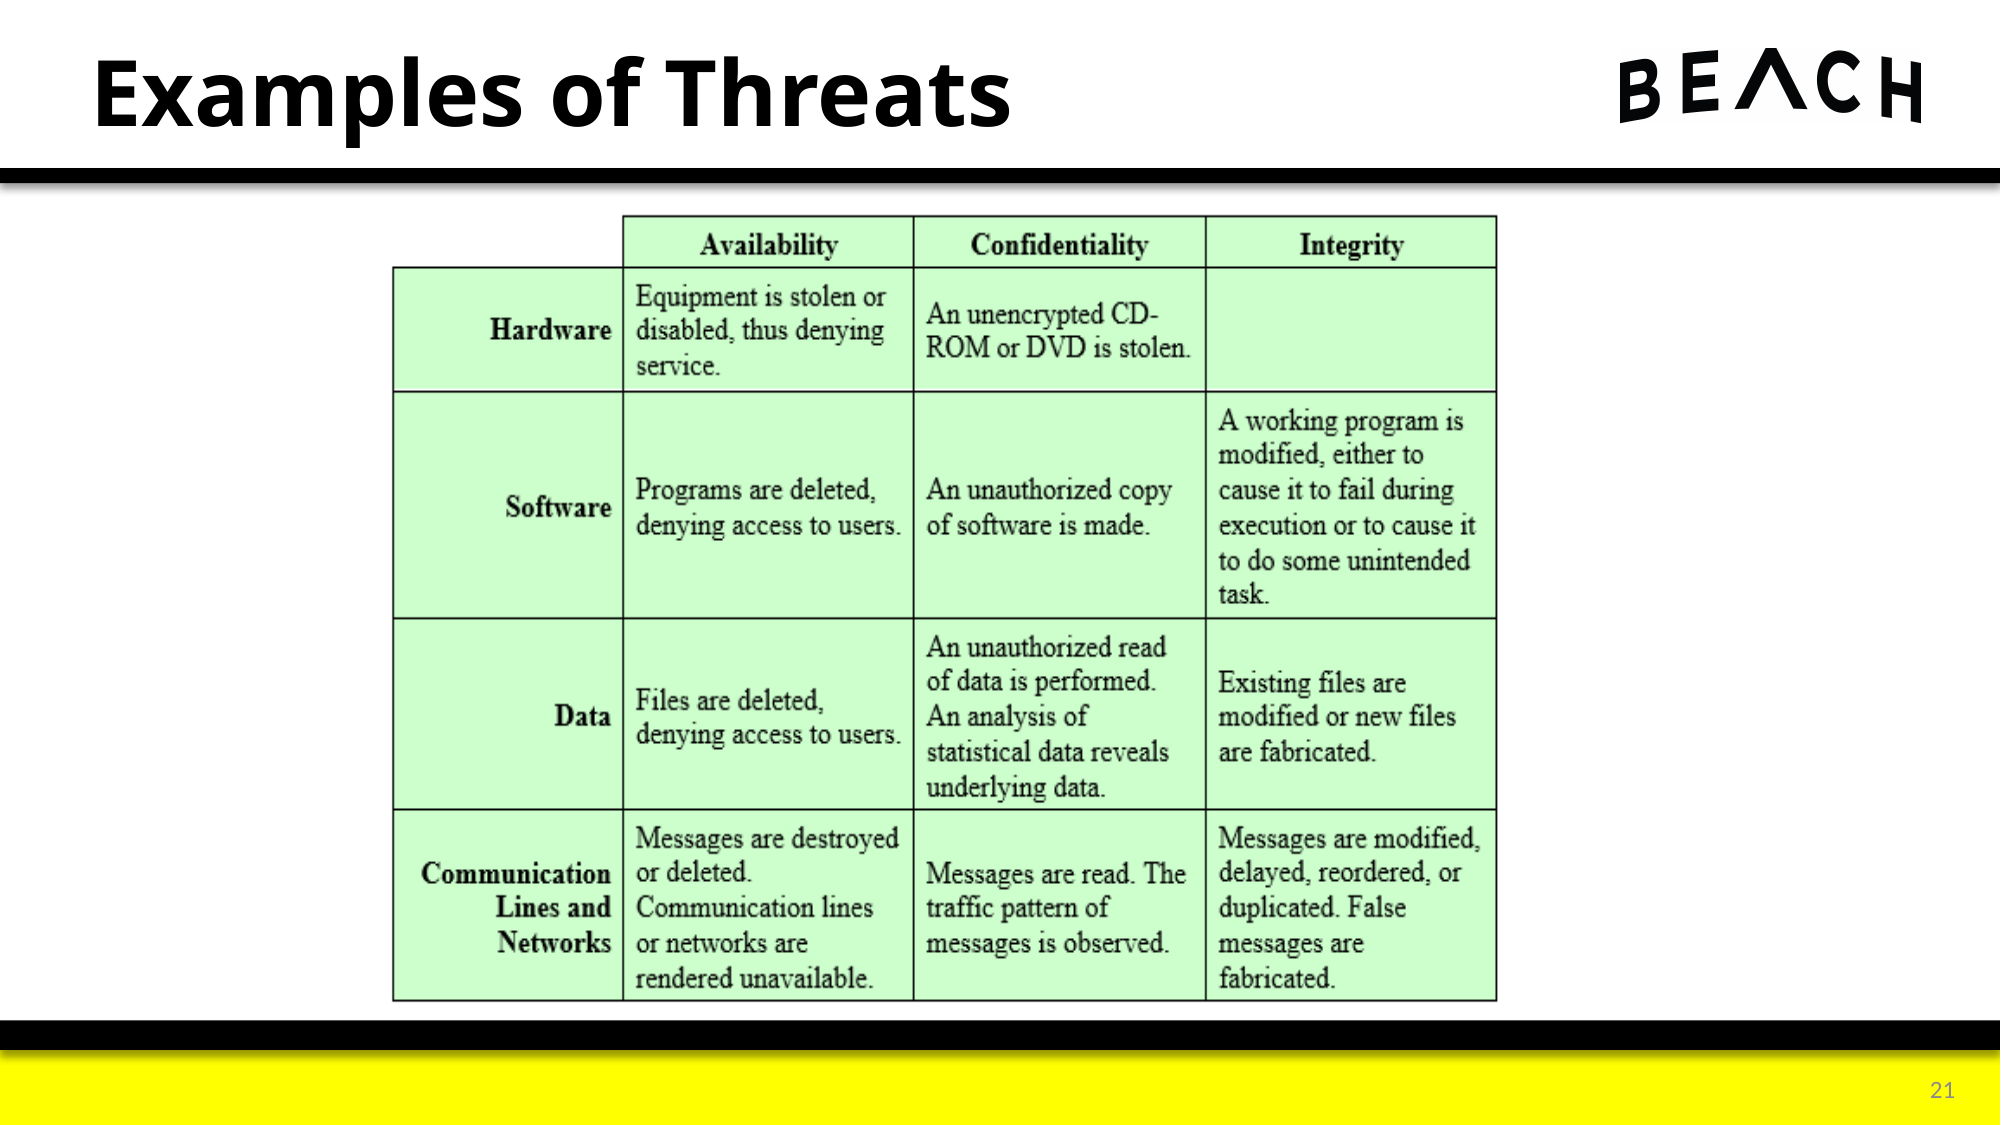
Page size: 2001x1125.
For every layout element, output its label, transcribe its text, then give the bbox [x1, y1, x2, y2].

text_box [0, 1020, 2000, 1125]
picture [1620, 48, 1921, 124]
picture [384, 198, 1508, 1012]
title Examples of Threats [75, 13, 1527, 182]
text_box [0, 167, 2000, 184]
